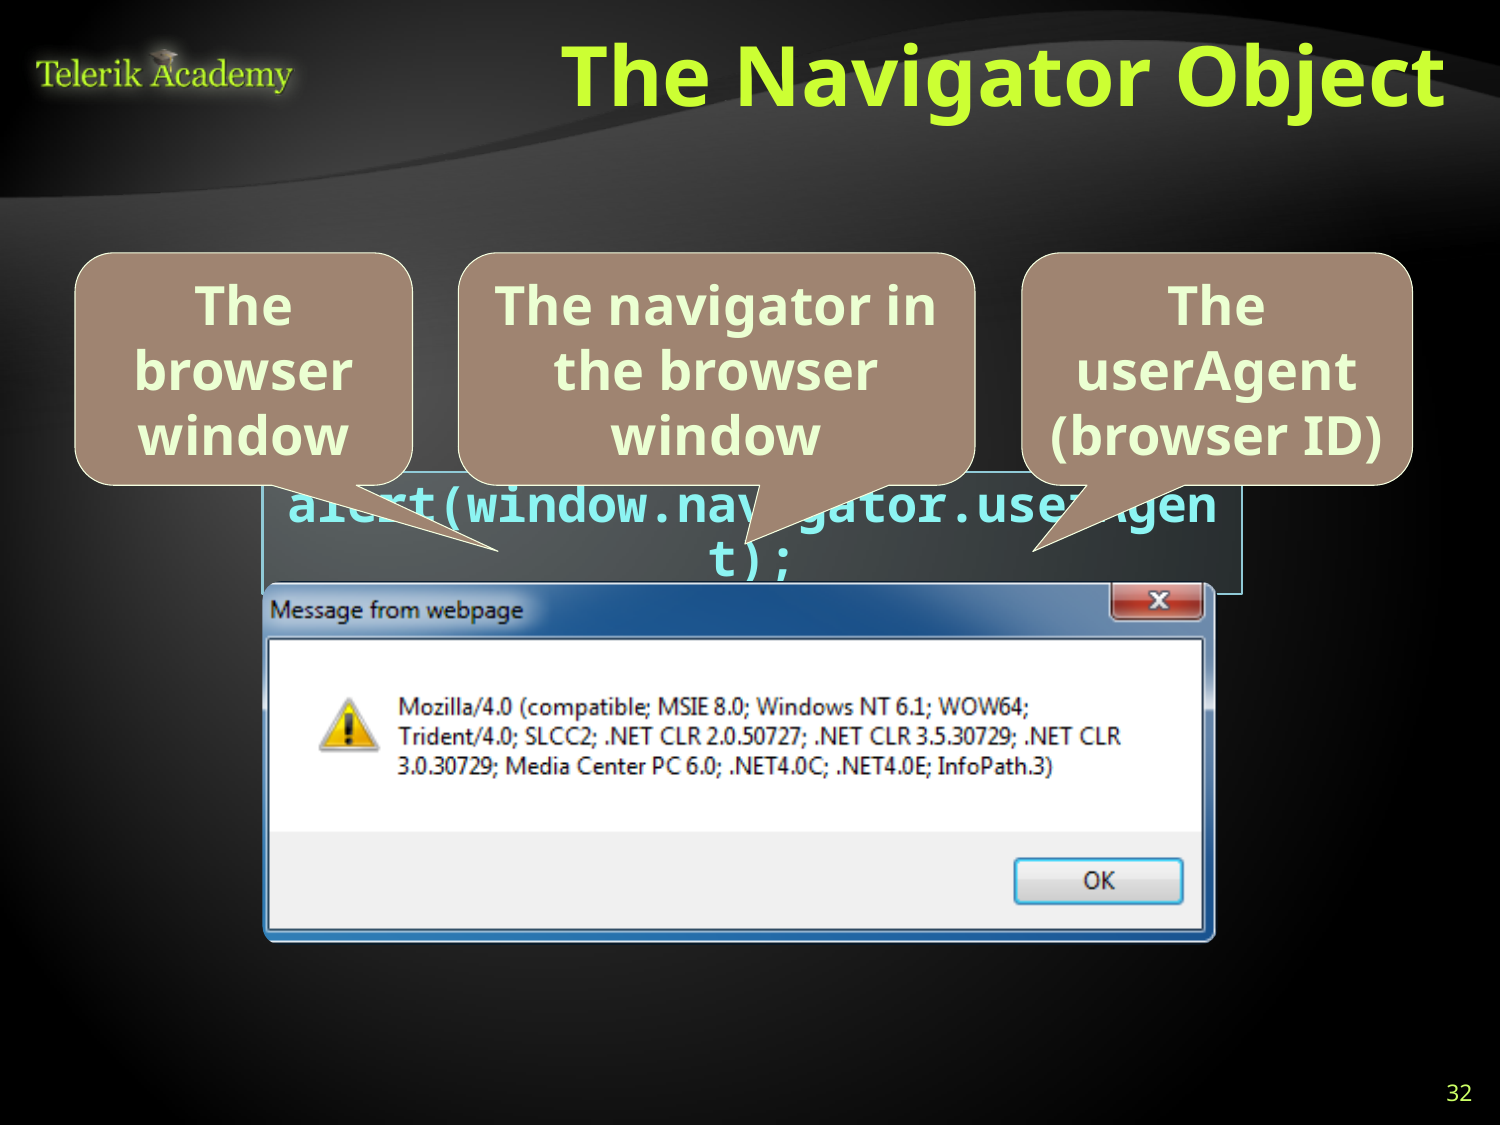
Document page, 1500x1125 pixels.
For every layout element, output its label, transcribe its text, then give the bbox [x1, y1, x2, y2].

text_box The navigator in the browser window [458, 252, 976, 545]
title The Navigator Object [300, 12, 1463, 150]
picture [0, 0, 1500, 1125]
text_box The userAgent (browser ID) [1021, 252, 1413, 552]
text_box alert(window.navigator.userAgent); [262, 471, 1242, 595]
text_box The browser window [74, 252, 499, 552]
slide_number 32 [1412, 1074, 1488, 1113]
